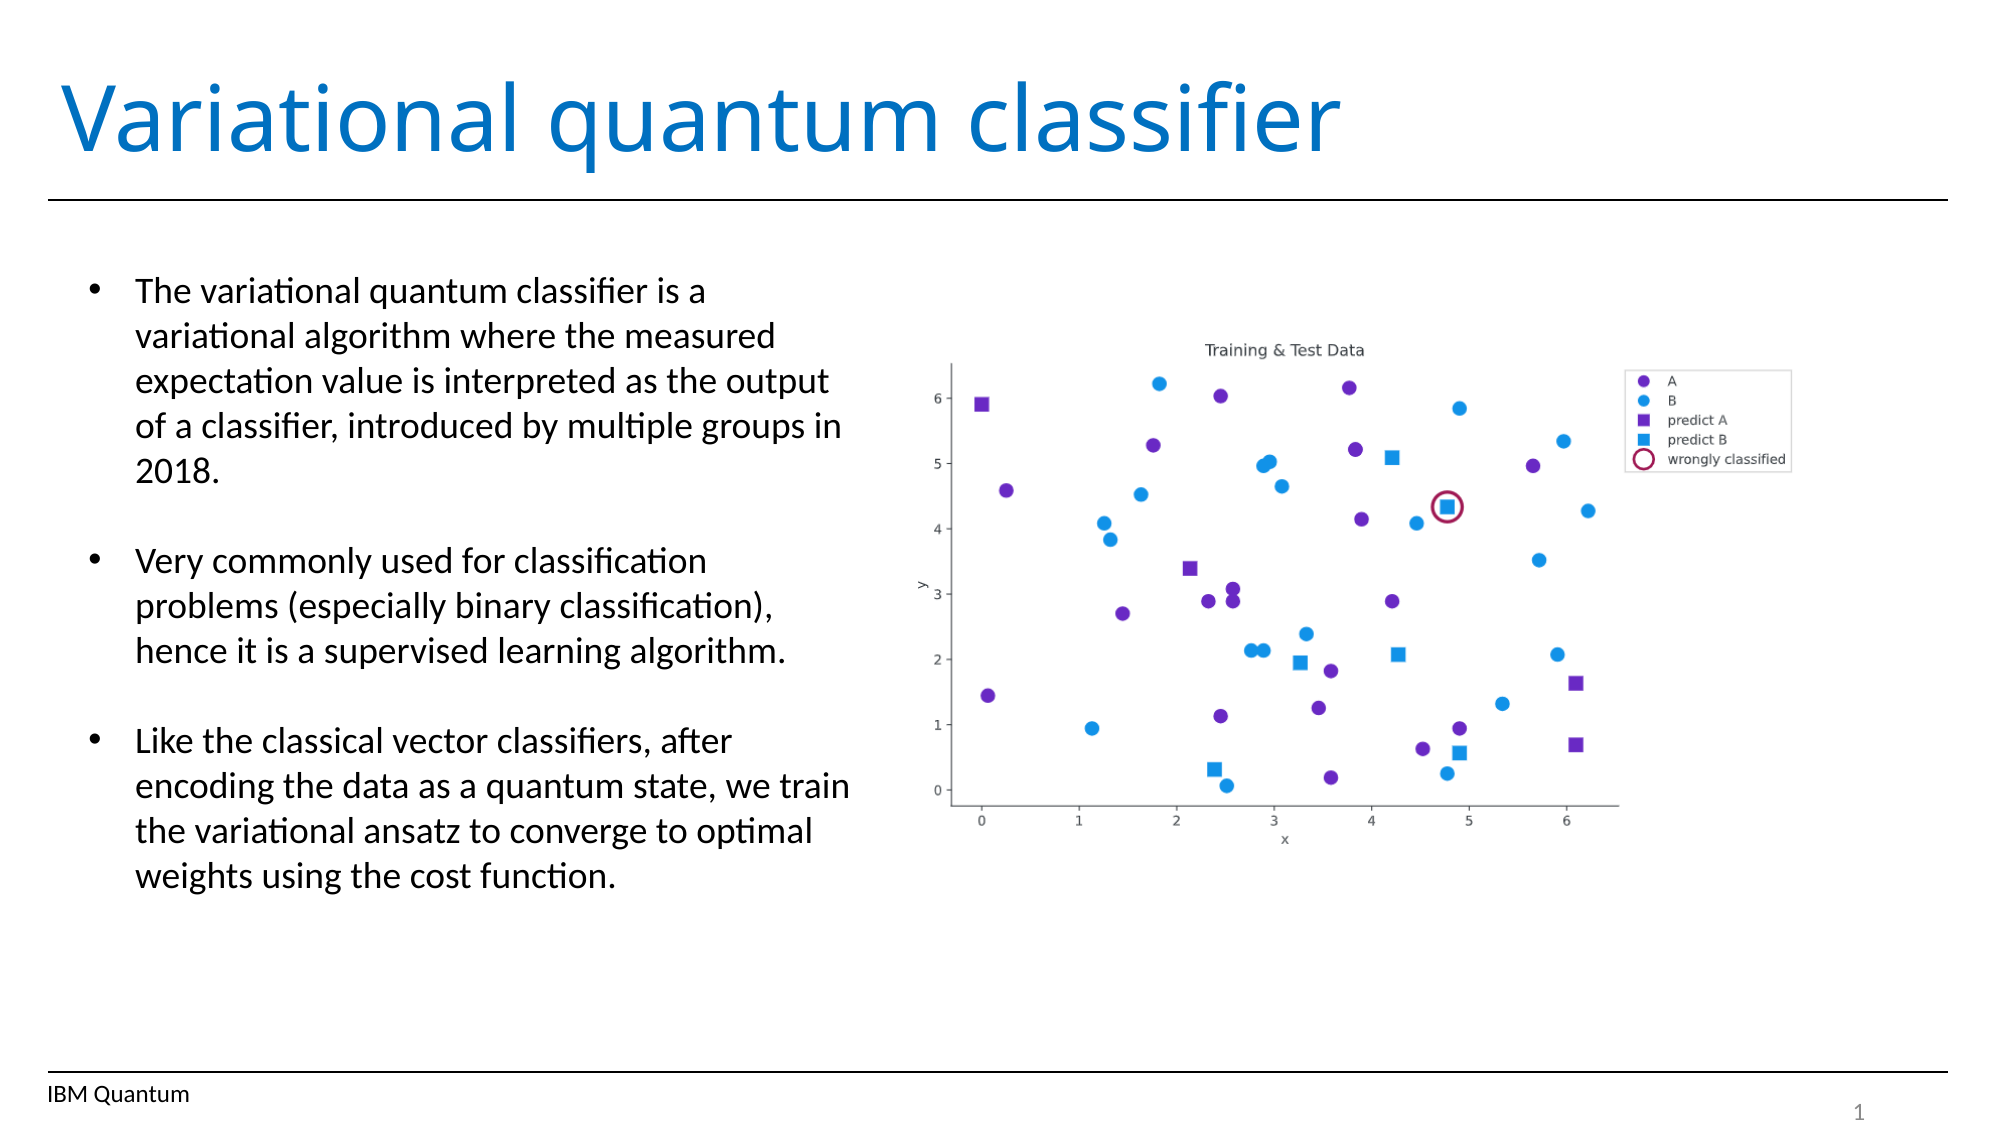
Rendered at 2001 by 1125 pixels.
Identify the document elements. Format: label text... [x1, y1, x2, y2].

text_box IBM Quantum [32, 1070, 706, 1092]
picture [907, 324, 1806, 851]
slide_number 18 [1852, 1100, 1863, 1121]
title Variational quantum classifier [46, 43, 1574, 200]
text_box The variational quantum classifier is a variational algorithm where the measured expectation value is interpreted as the output of a classifier, introduced by multiple groups in 2018. Very commonly used for classification problems (especially binary classification), hence it is a supervised learning algorithm. Like the classical vector classifiers, after encoding the data as a quantum state, we train the variational ansatz to converge to optimal weights using the cost function. [73, 258, 874, 904]
